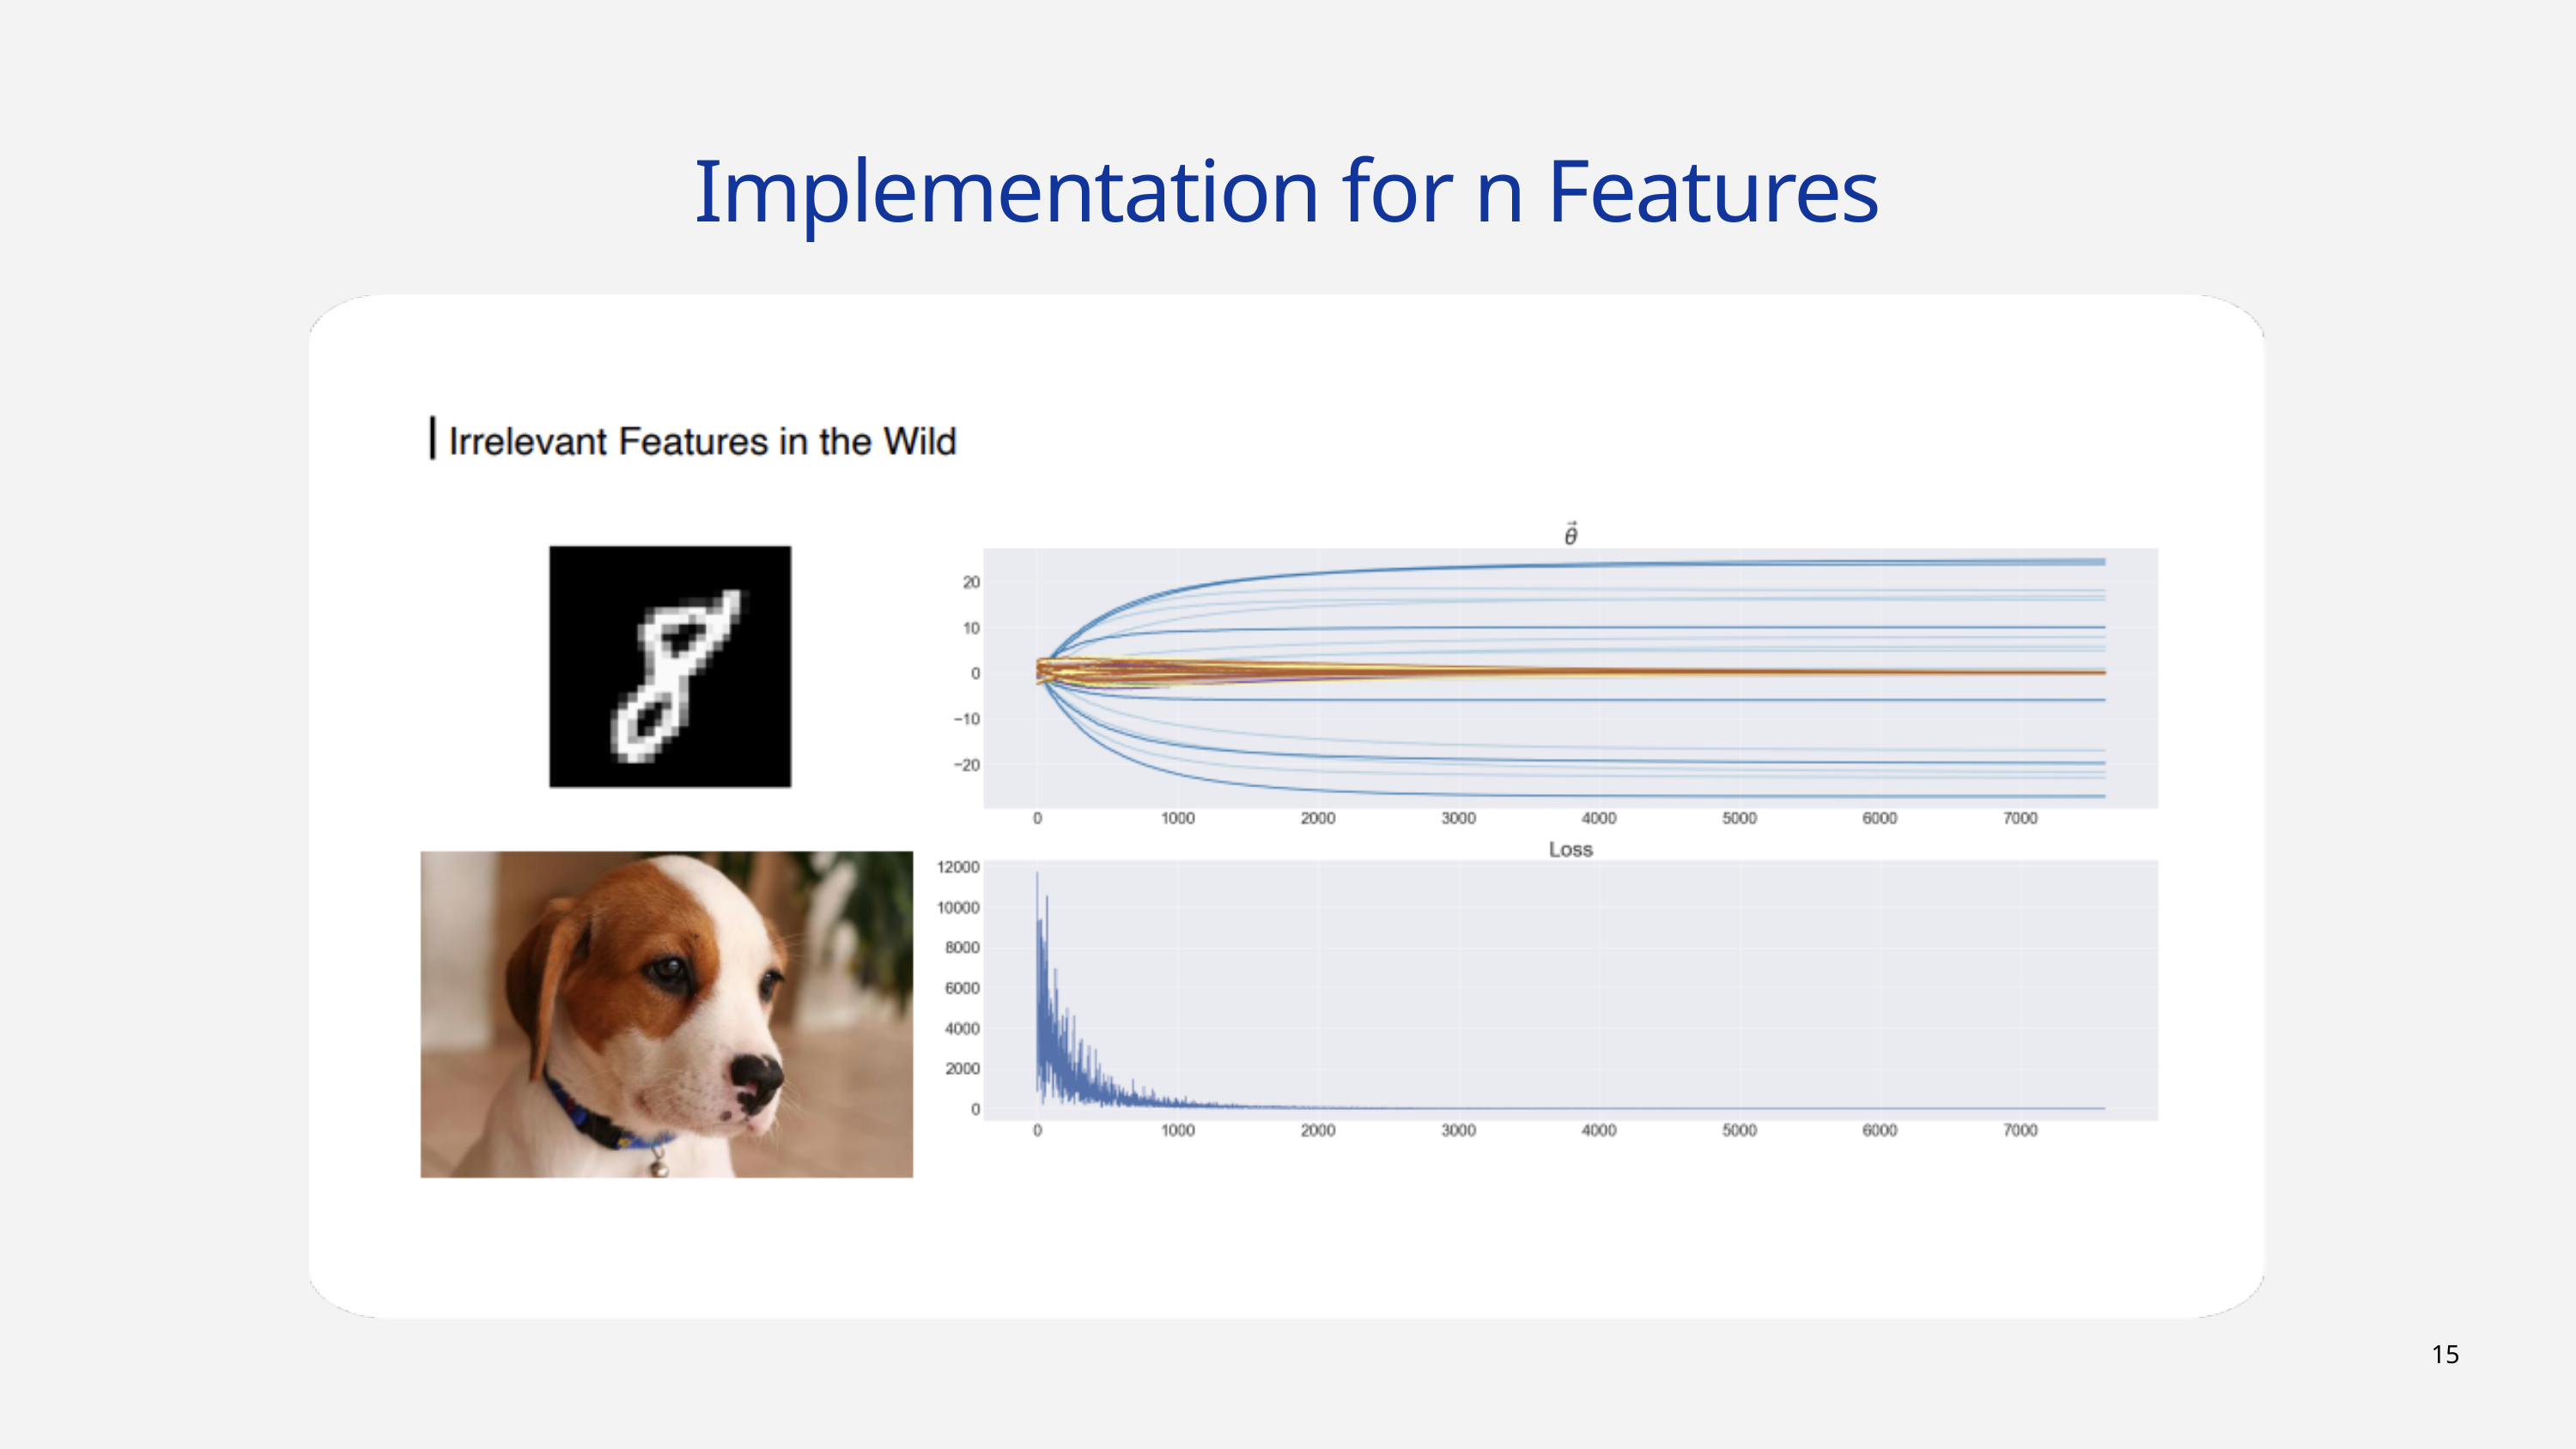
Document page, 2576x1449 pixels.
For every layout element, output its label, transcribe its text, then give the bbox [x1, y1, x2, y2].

text_box Implementation for n Features [309, 130, 2267, 246]
picture [409, 406, 2166, 1208]
text_box 15 [2385, 1331, 2473, 1375]
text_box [309, 294, 2267, 1319]
